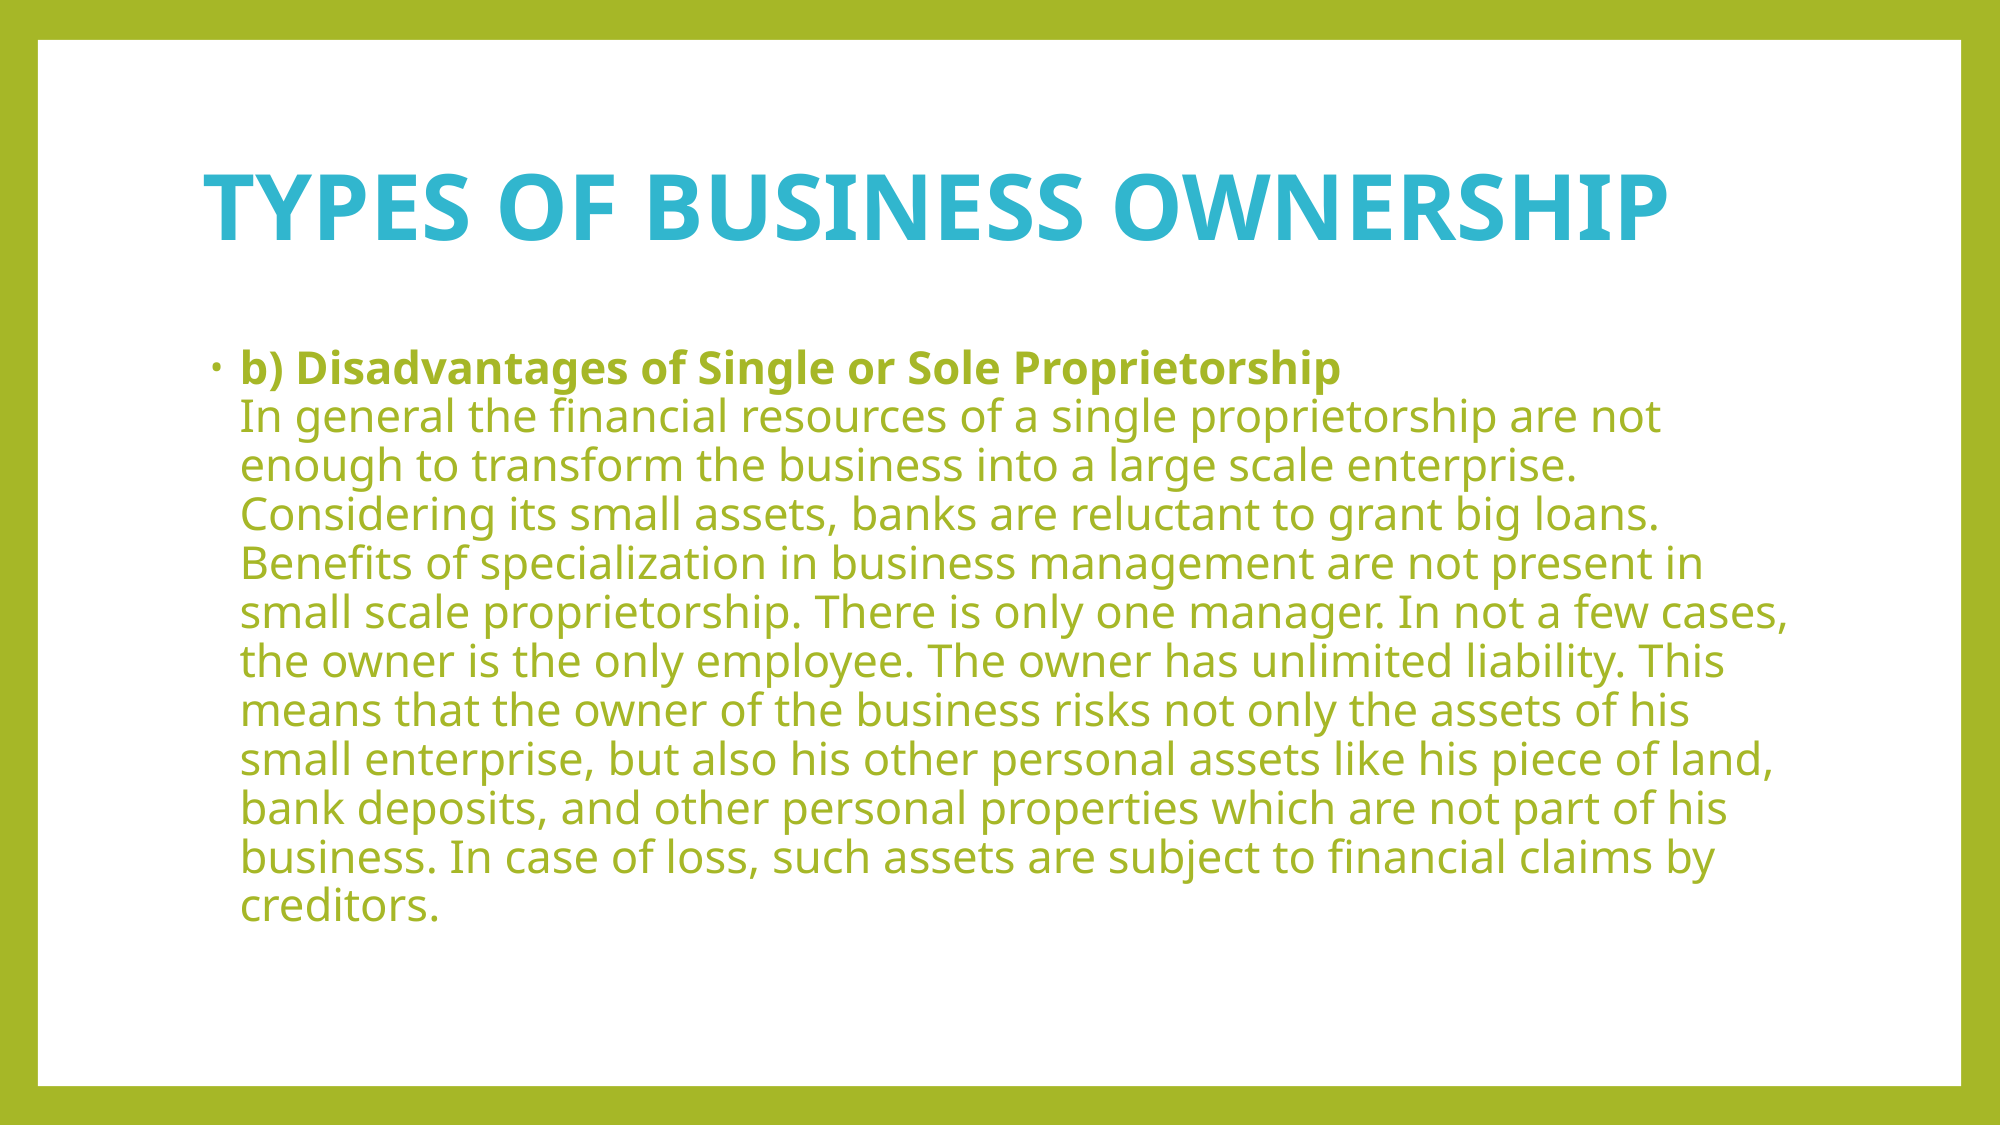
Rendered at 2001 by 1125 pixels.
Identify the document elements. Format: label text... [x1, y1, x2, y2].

list b) Disadvantages of Single or Sole Proprietorship In general the financial resources of a single proprietorship are not enough to transform the business into a large scale enterprise. Considering its small assets, banks are reluctant to grant big loans. Benefits of specialization in business management are not present in small scale proprietorship. There is only one manager. In not a few cases, the owner is the only employee. The owner has unlimited liability. This means that the owner of the business risks not only the assets of his small enterprise, but also his other personal assets like his piece of land, bank deposits, and other personal properties which are not part of his business. In case of loss, such assets are subject to financial claims by creditors. [187, 337, 1808, 1000]
title TYPES OF BUSINESS OWNERSHIP [187, 99, 1808, 323]
